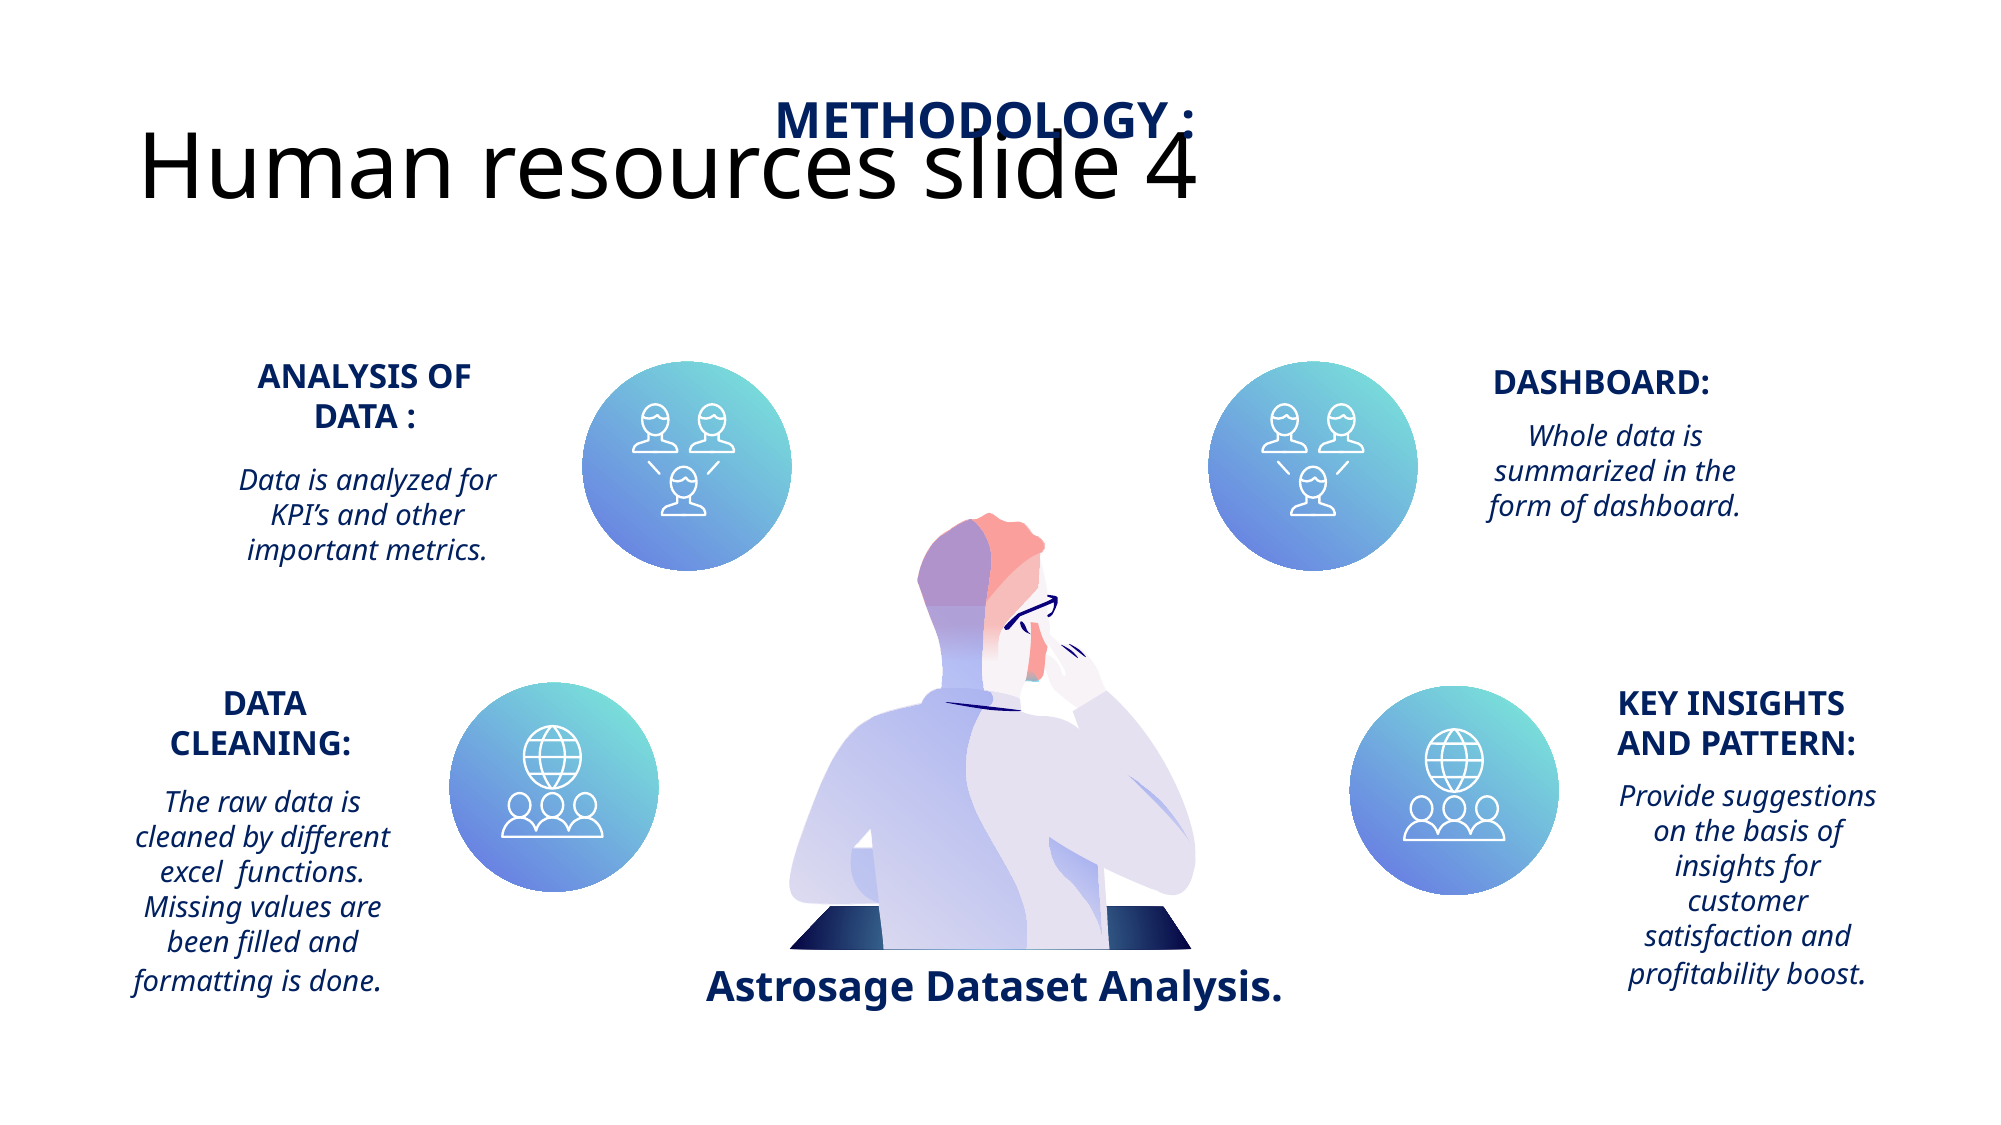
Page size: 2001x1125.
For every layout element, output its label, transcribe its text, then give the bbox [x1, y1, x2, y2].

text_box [129, 681, 394, 1001]
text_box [1198, 351, 1428, 581]
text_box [781, 512, 1219, 953]
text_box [1617, 681, 1879, 959]
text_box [572, 351, 802, 581]
text_box Astrosage Dataset Analysis. [704, 959, 1296, 1010]
title Human resources slide 4 [137, 59, 1863, 278]
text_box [1484, 361, 1755, 524]
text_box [449, 682, 659, 892]
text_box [1349, 686, 1559, 895]
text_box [648, 88, 1352, 174]
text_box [234, 355, 499, 568]
